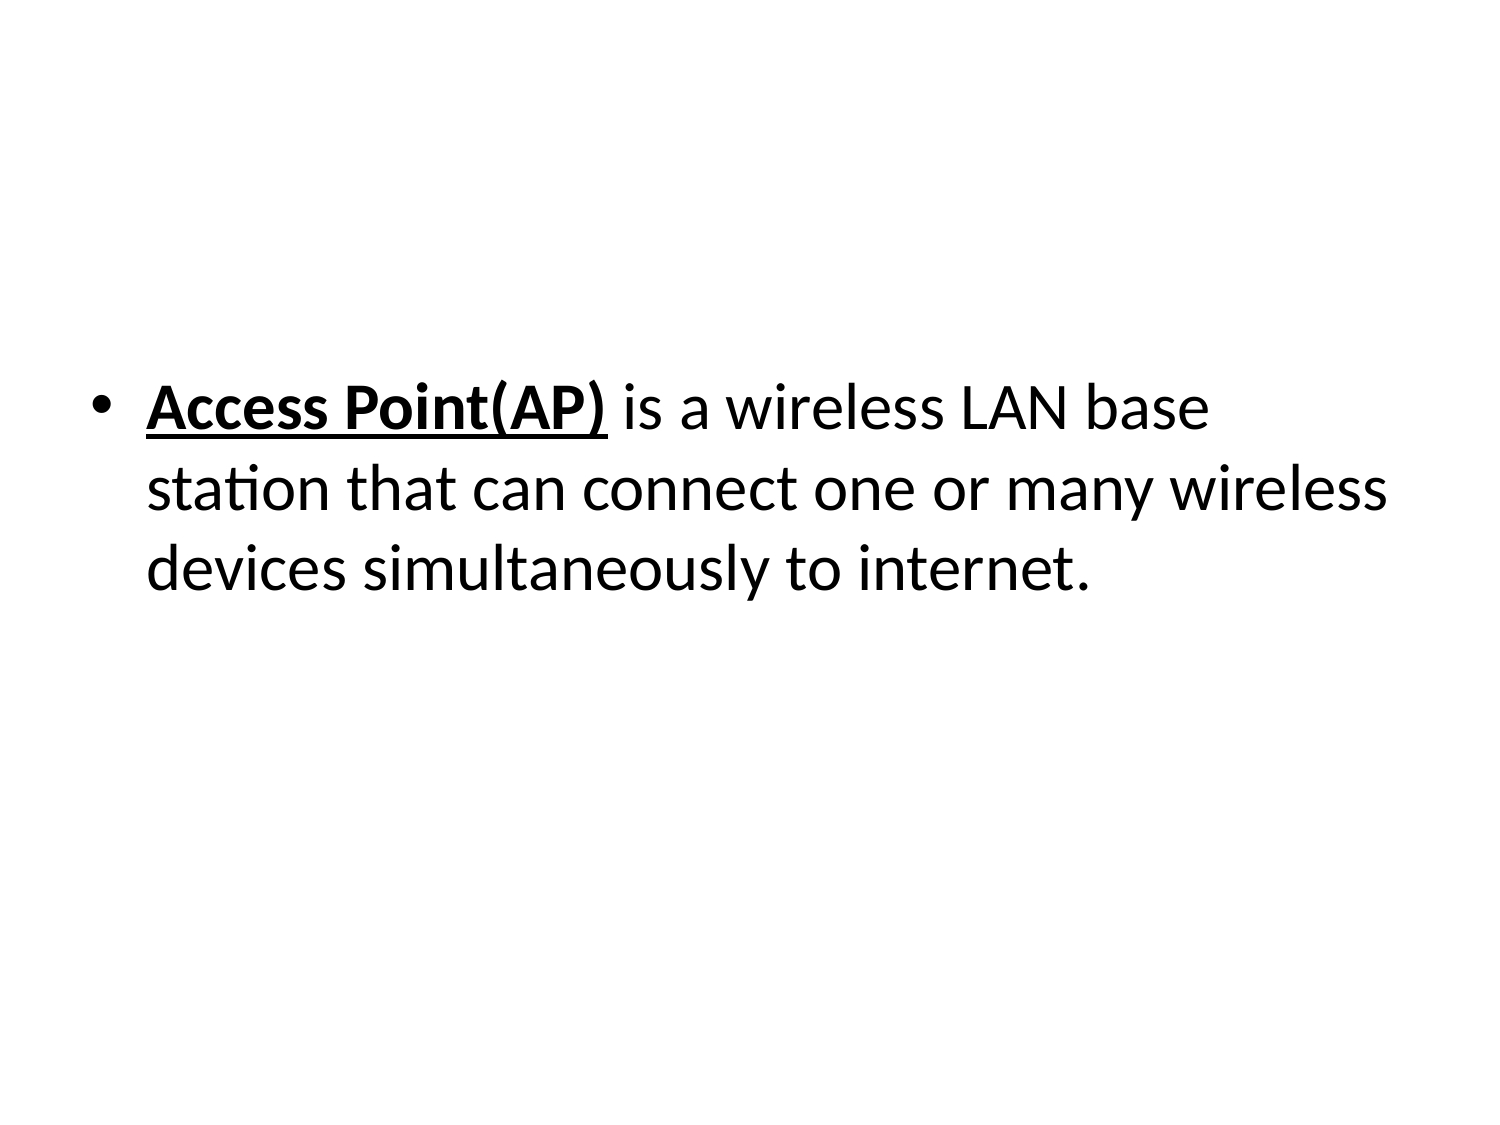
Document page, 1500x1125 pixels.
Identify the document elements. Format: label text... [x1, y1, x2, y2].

list Access Point(AP) is a wireless LAN base station that can connect one or many wireless devices simultaneously to internet. [75, 262, 1425, 1005]
